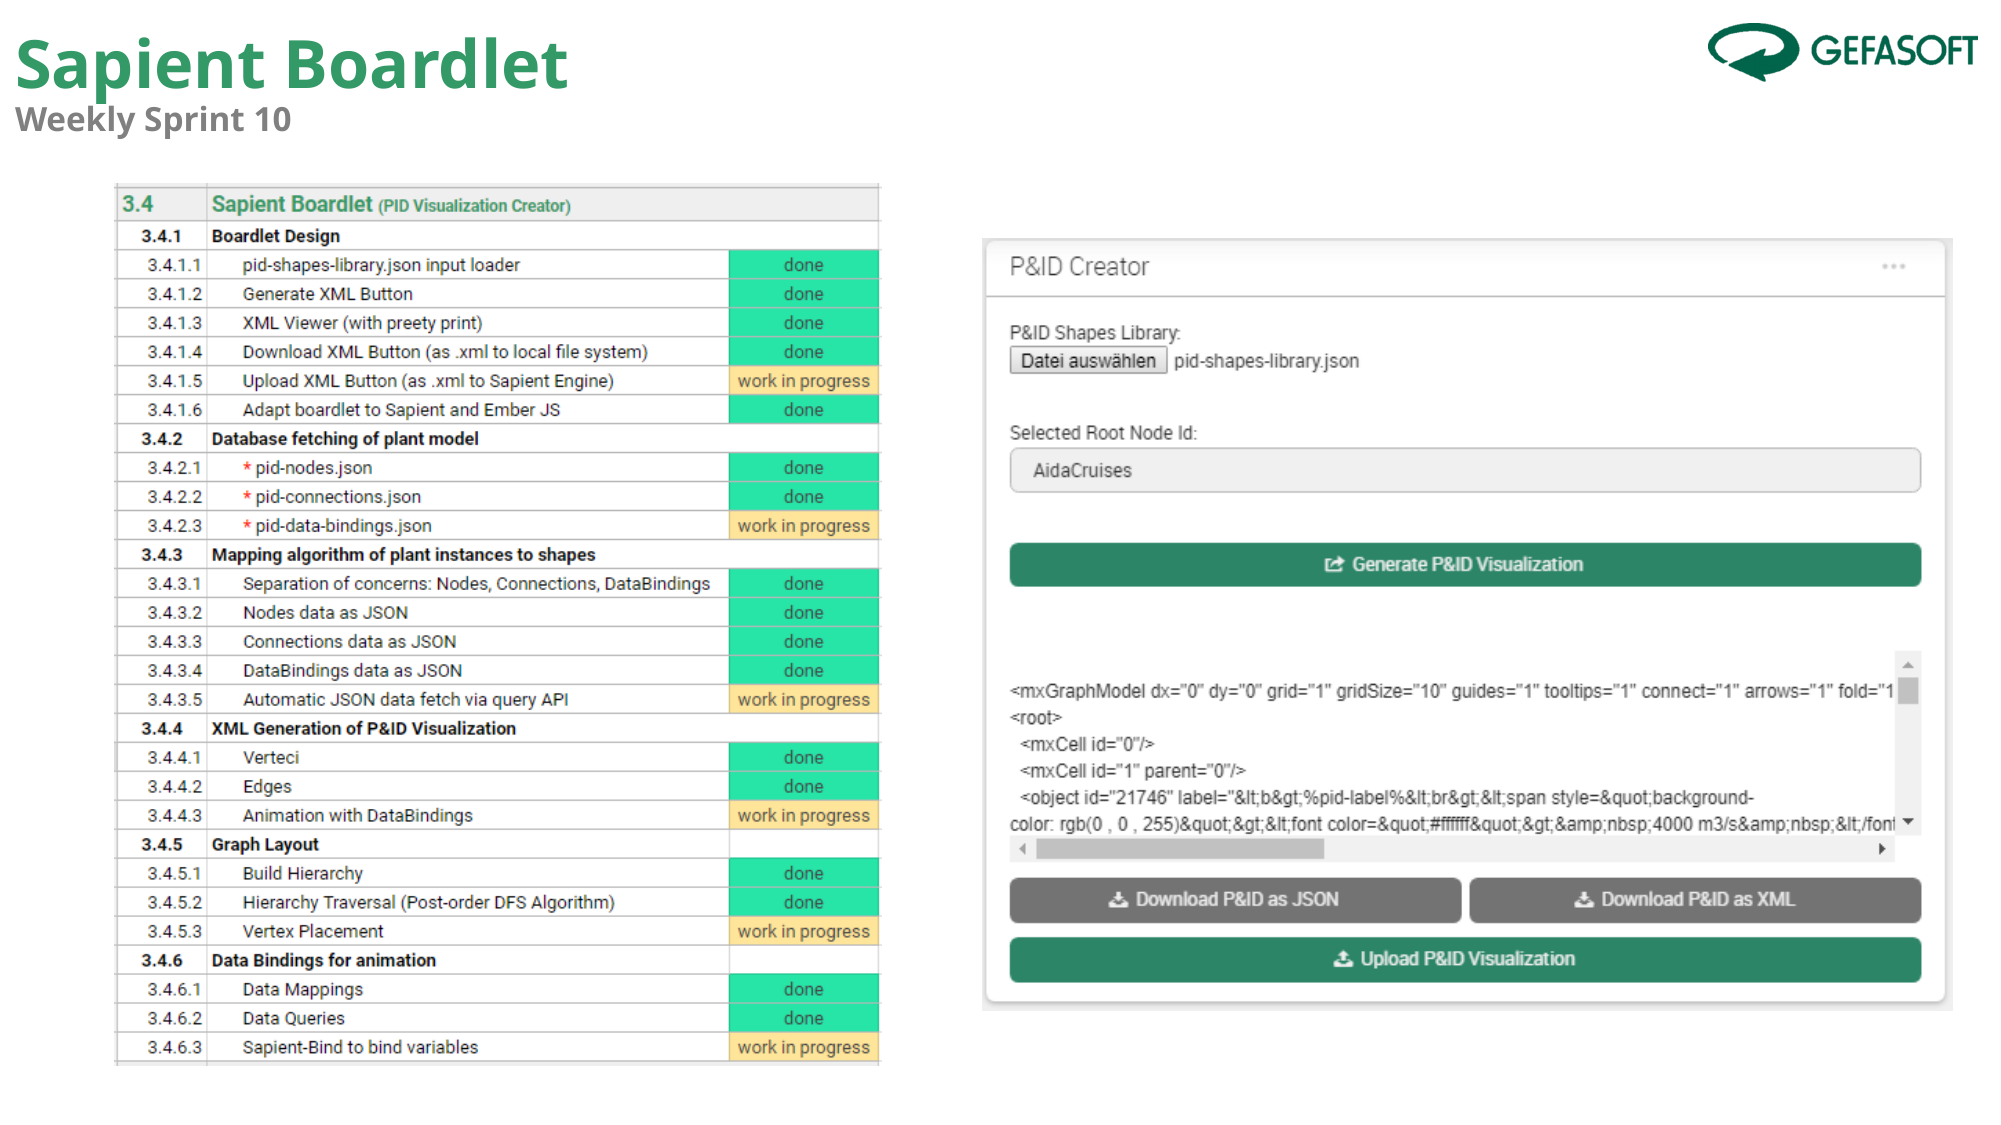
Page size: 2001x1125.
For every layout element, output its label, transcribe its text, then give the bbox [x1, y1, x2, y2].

picture [982, 238, 1953, 1011]
picture [114, 183, 882, 1066]
title Sapient Boardlet Weekly Sprint 10 [0, 3, 2000, 166]
picture [1708, 22, 1978, 82]
